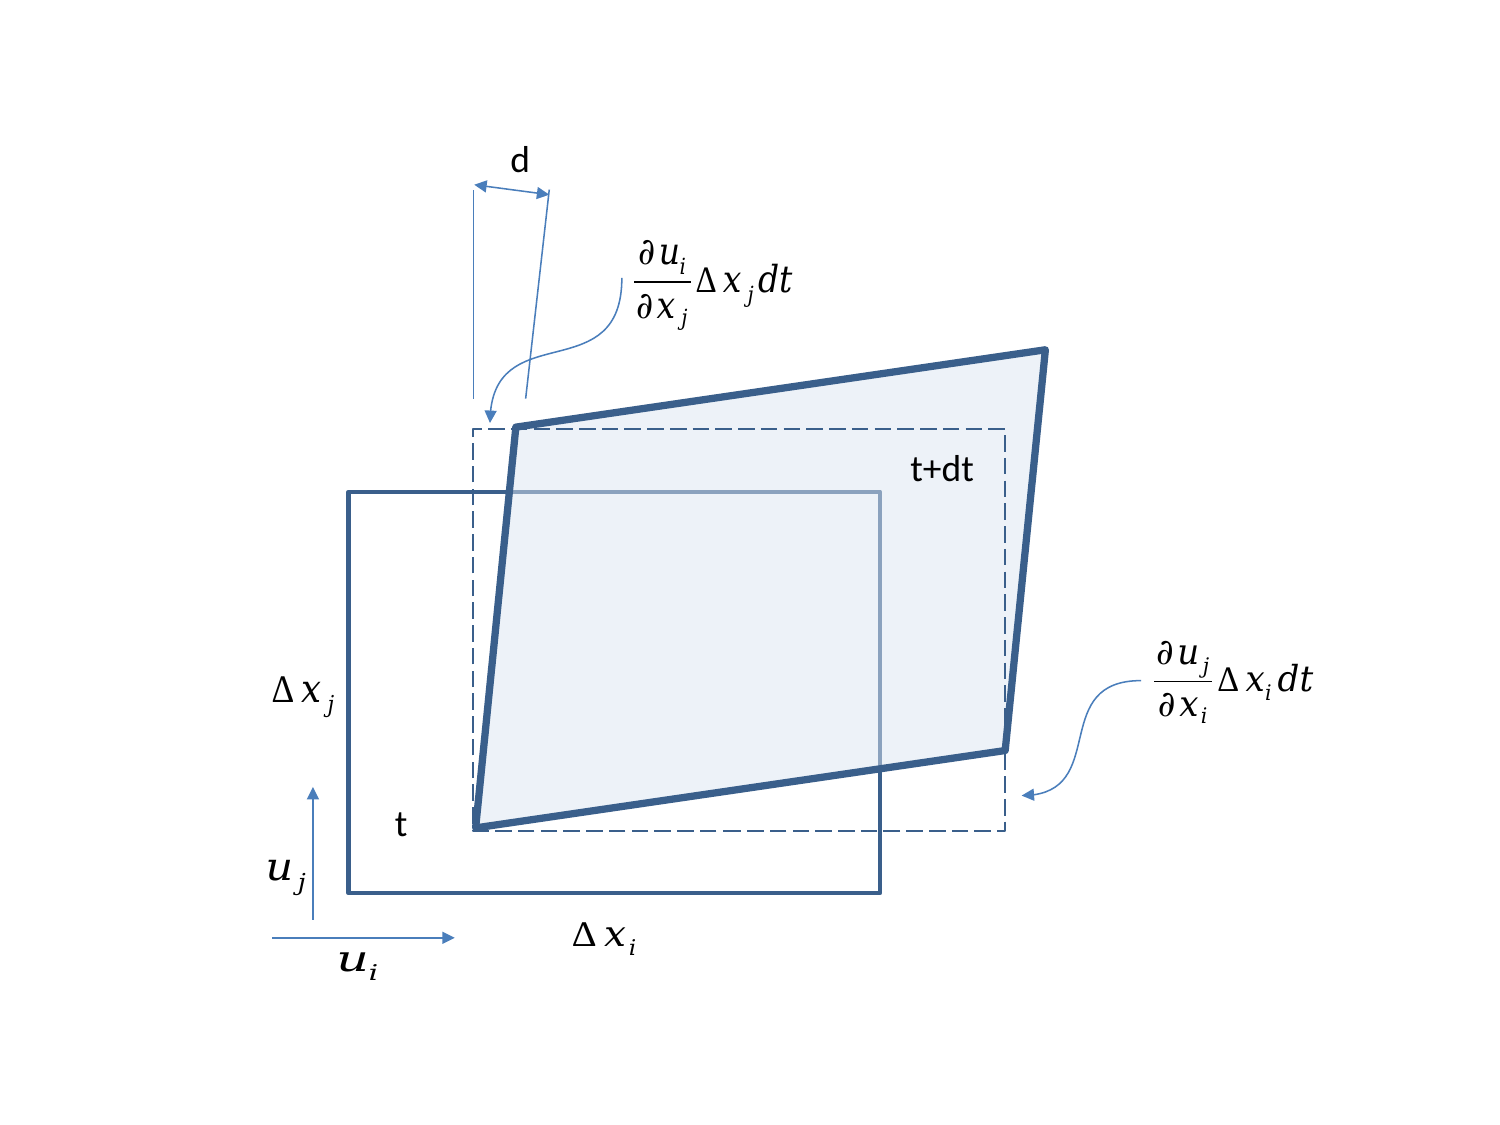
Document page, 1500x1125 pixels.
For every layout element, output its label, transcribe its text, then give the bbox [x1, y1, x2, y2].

text_box t [394, 798, 408, 844]
text_box [624, 347, 1048, 752]
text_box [489, 277, 623, 424]
text_box [471, 427, 1007, 833]
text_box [474, 184, 550, 195]
text_box [346, 490, 882, 895]
text_box t+dt [910, 444, 975, 490]
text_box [525, 202, 550, 276]
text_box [1021, 680, 1142, 796]
